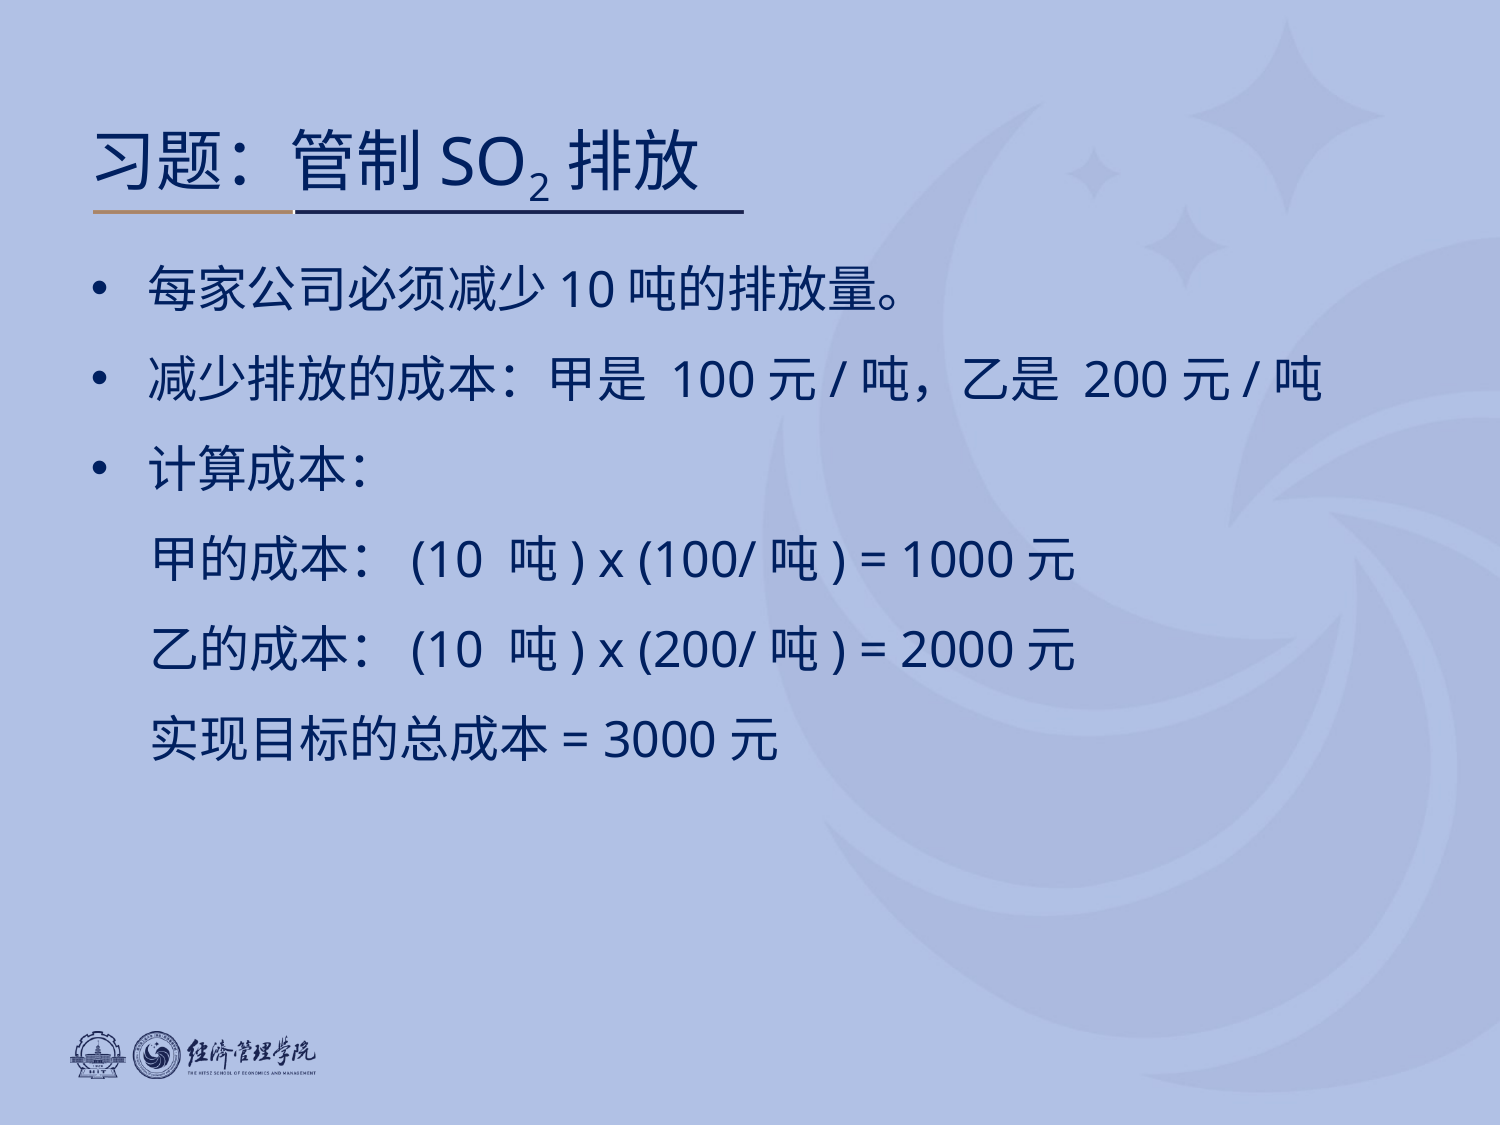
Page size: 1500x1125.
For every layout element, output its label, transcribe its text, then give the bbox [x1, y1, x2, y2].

picture [0, 0, 1500, 1125]
title 习题：管制SO2排放 [74, 125, 1081, 203]
text_box 每家公司必须减少10吨的排放量。 减少排放的成本：甲是 100元/吨，乙是 200元/吨 计算成本： 甲的成本：(10 吨) x (100/吨) = 1000元 乙的成本：(10 吨) x (200/吨) = 2000元 实现目标的总成本= 3000元 [76, 219, 1435, 775]
